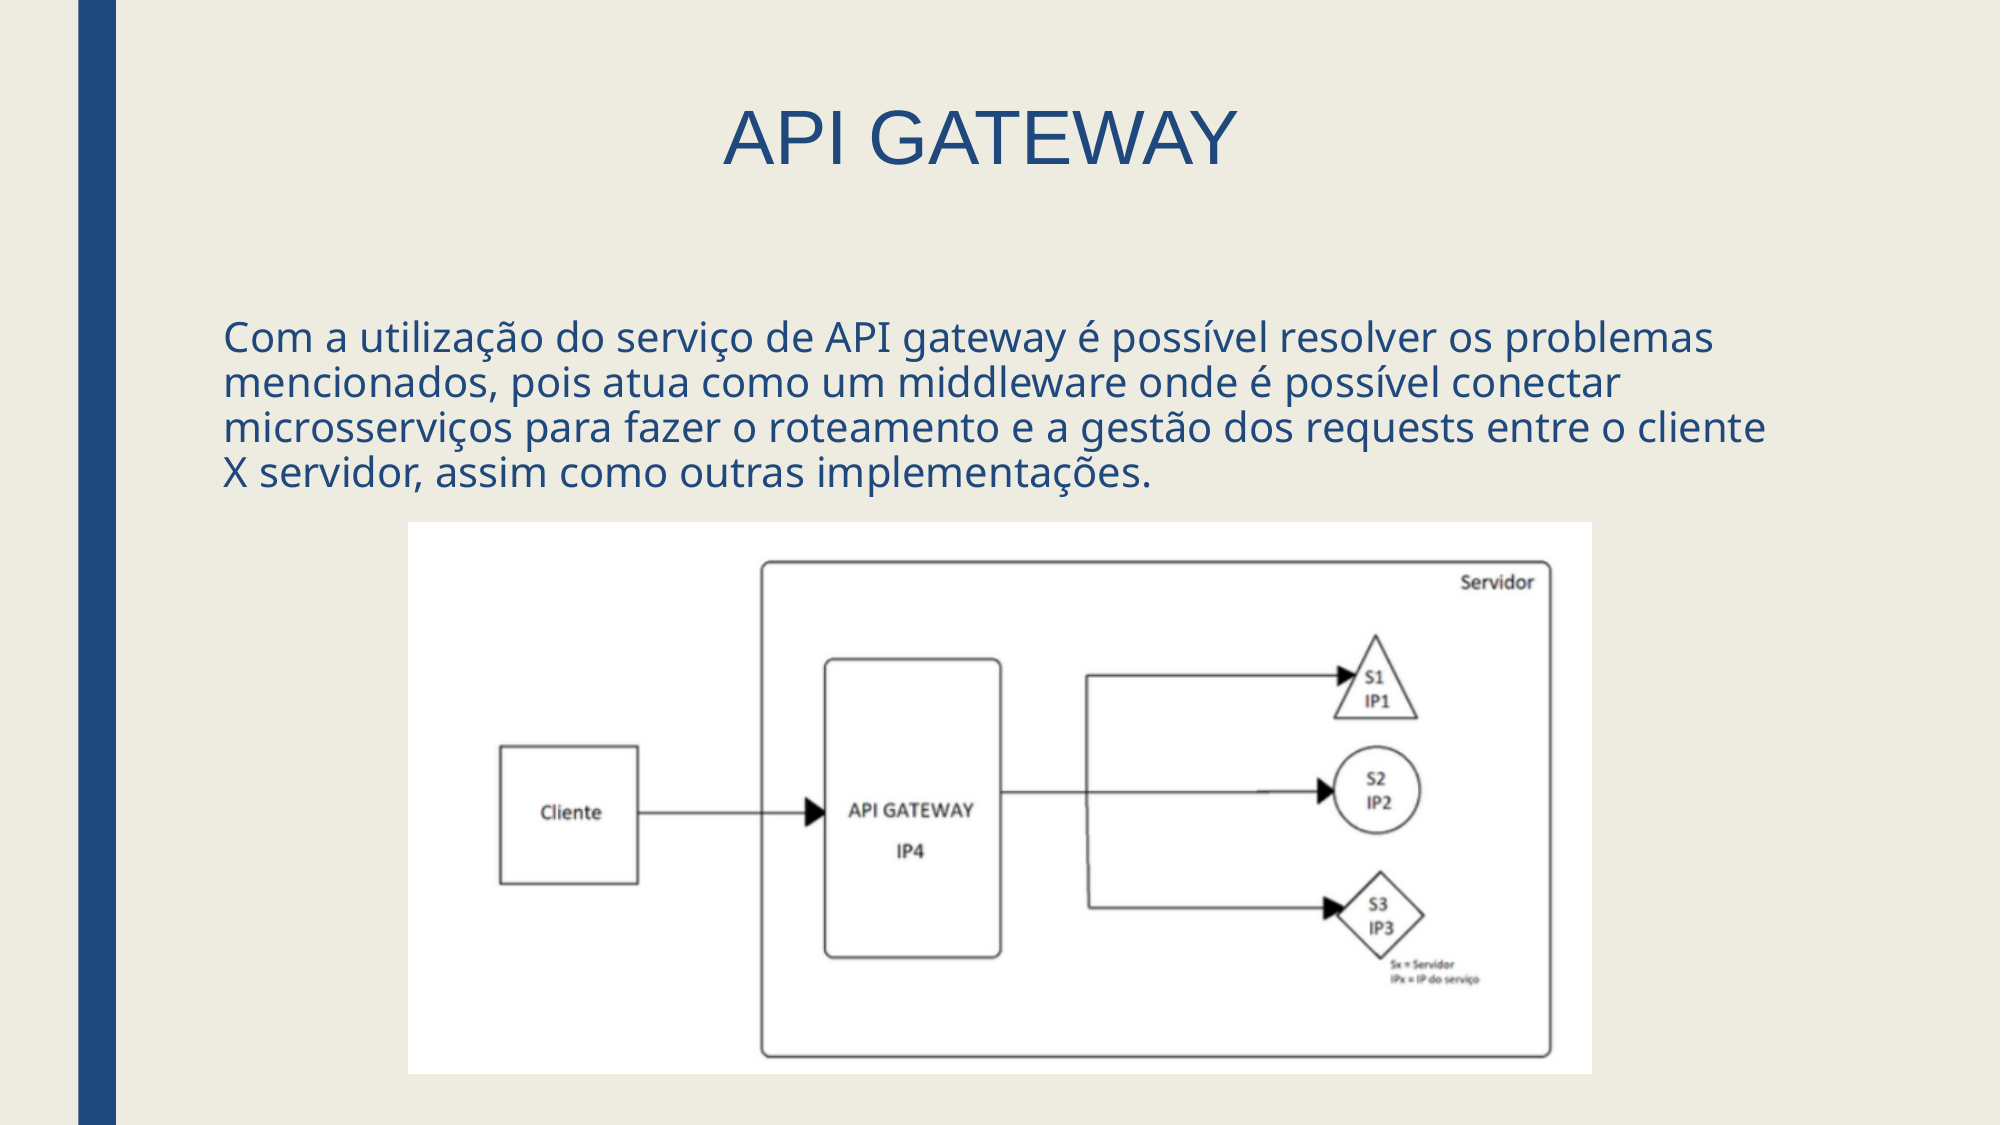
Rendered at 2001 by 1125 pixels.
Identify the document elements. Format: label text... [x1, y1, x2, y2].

title API GATEWAY [708, 90, 2000, 335]
list Com a utilização do serviço de API gateway é possível resolver os problemas mencionados, pois atua como um middleware onde é possível conectar microsserviços para fazer o roteamento e a gestão dos requests entre o cliente X servidor, assim como outras implementações. [208, 309, 1804, 897]
picture [408, 522, 1592, 1074]
